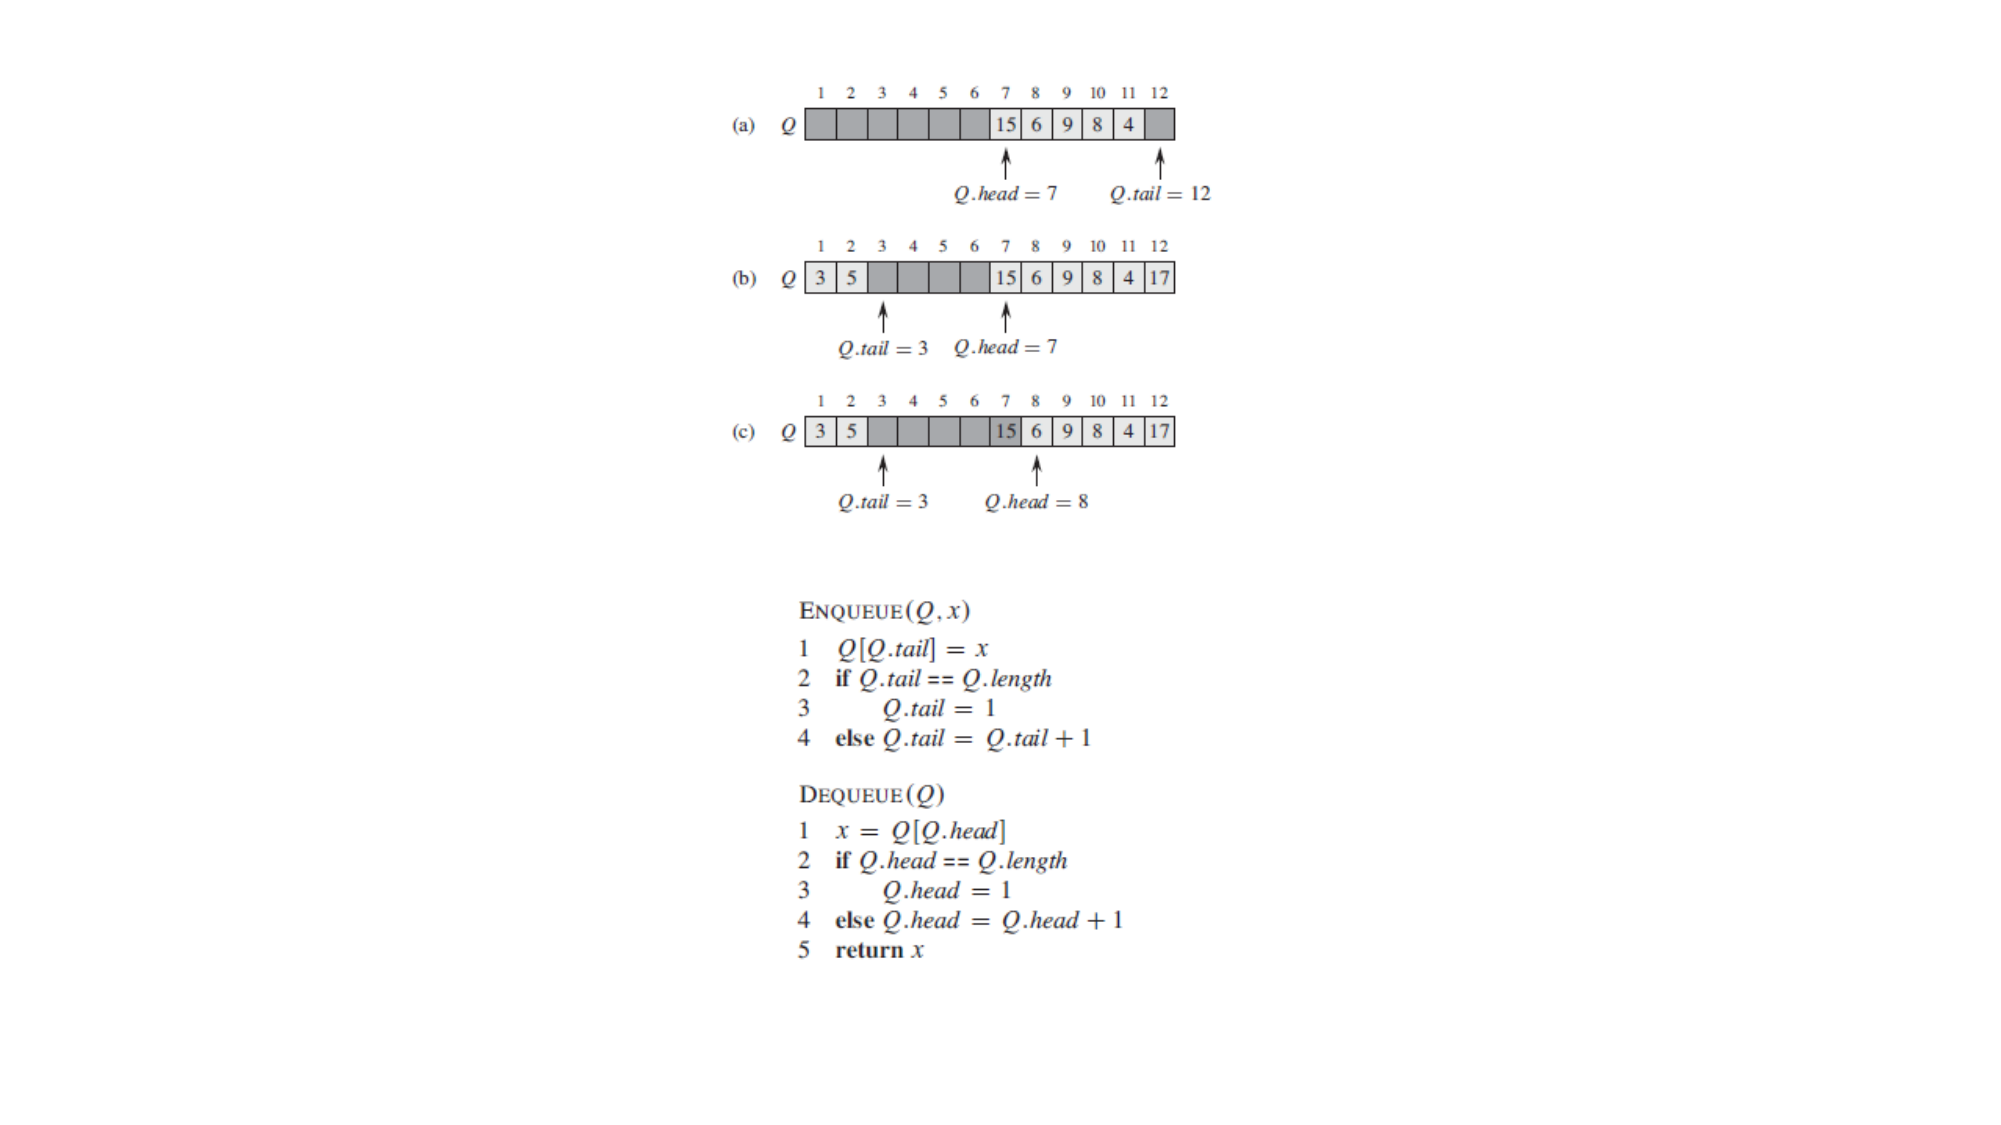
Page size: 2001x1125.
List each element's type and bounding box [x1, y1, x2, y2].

picture [773, 575, 1176, 980]
picture [703, 58, 1246, 535]
